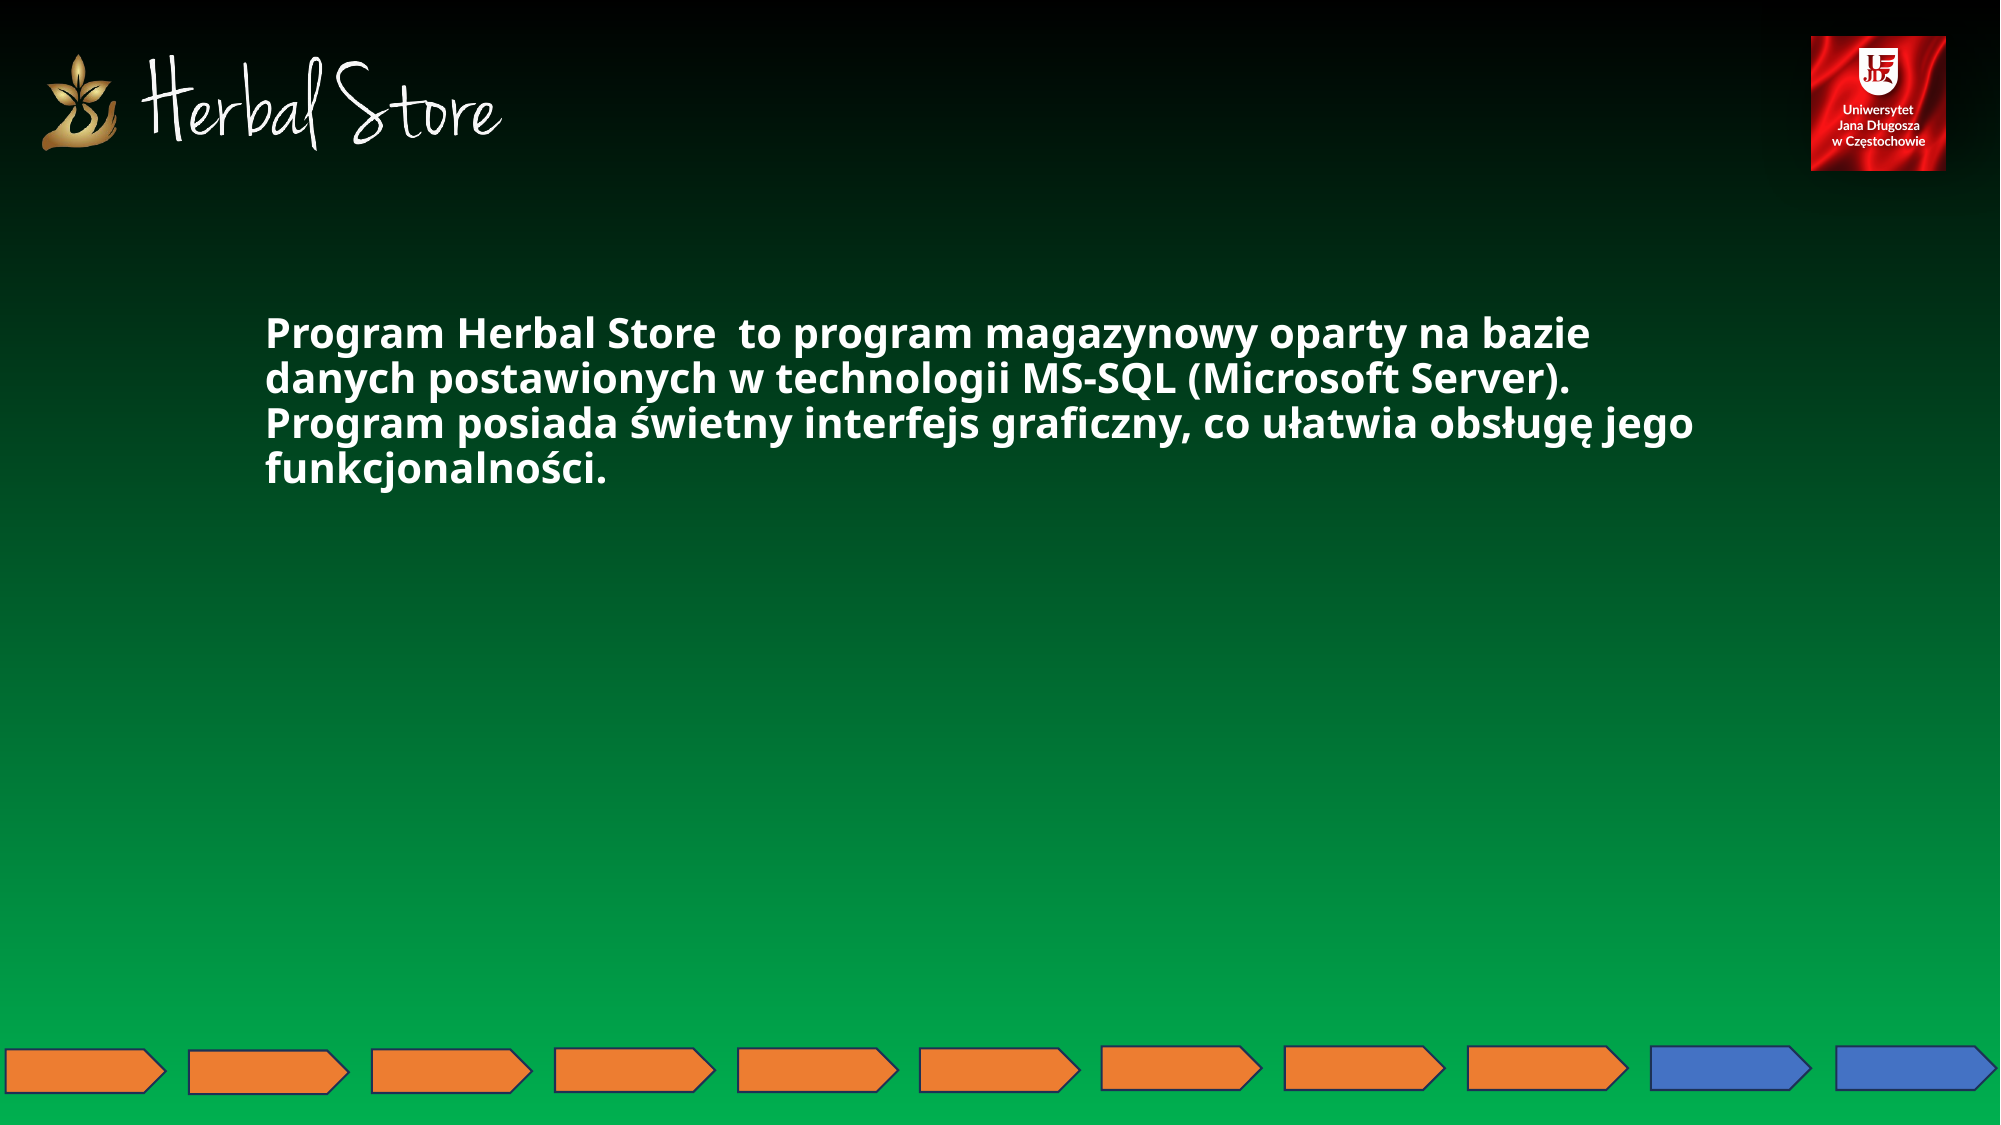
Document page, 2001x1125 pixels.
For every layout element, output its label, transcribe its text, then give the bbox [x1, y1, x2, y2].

text_box [553, 1047, 717, 1094]
text_box [918, 1047, 1082, 1094]
picture [1811, 36, 1946, 171]
text_box [1649, 1045, 1813, 1092]
text_box [187, 1049, 351, 1096]
text_box [370, 1048, 534, 1095]
text_box [1283, 1045, 1447, 1092]
picture [16, 26, 533, 181]
subtitle Program Herbal Store to program magazynowy oparty na bazie danych postawionych w technologii MS-SQL (Microsoft Server). Program posiada świetny interfejs graficzny, co ułatwia obsługę jego funkcjonalności. [249, 304, 1750, 1071]
text_box [1100, 1045, 1264, 1092]
text_box [4, 1048, 168, 1095]
text_box [1466, 1045, 1630, 1092]
text_box [1835, 1045, 1999, 1092]
text_box [737, 1047, 900, 1094]
